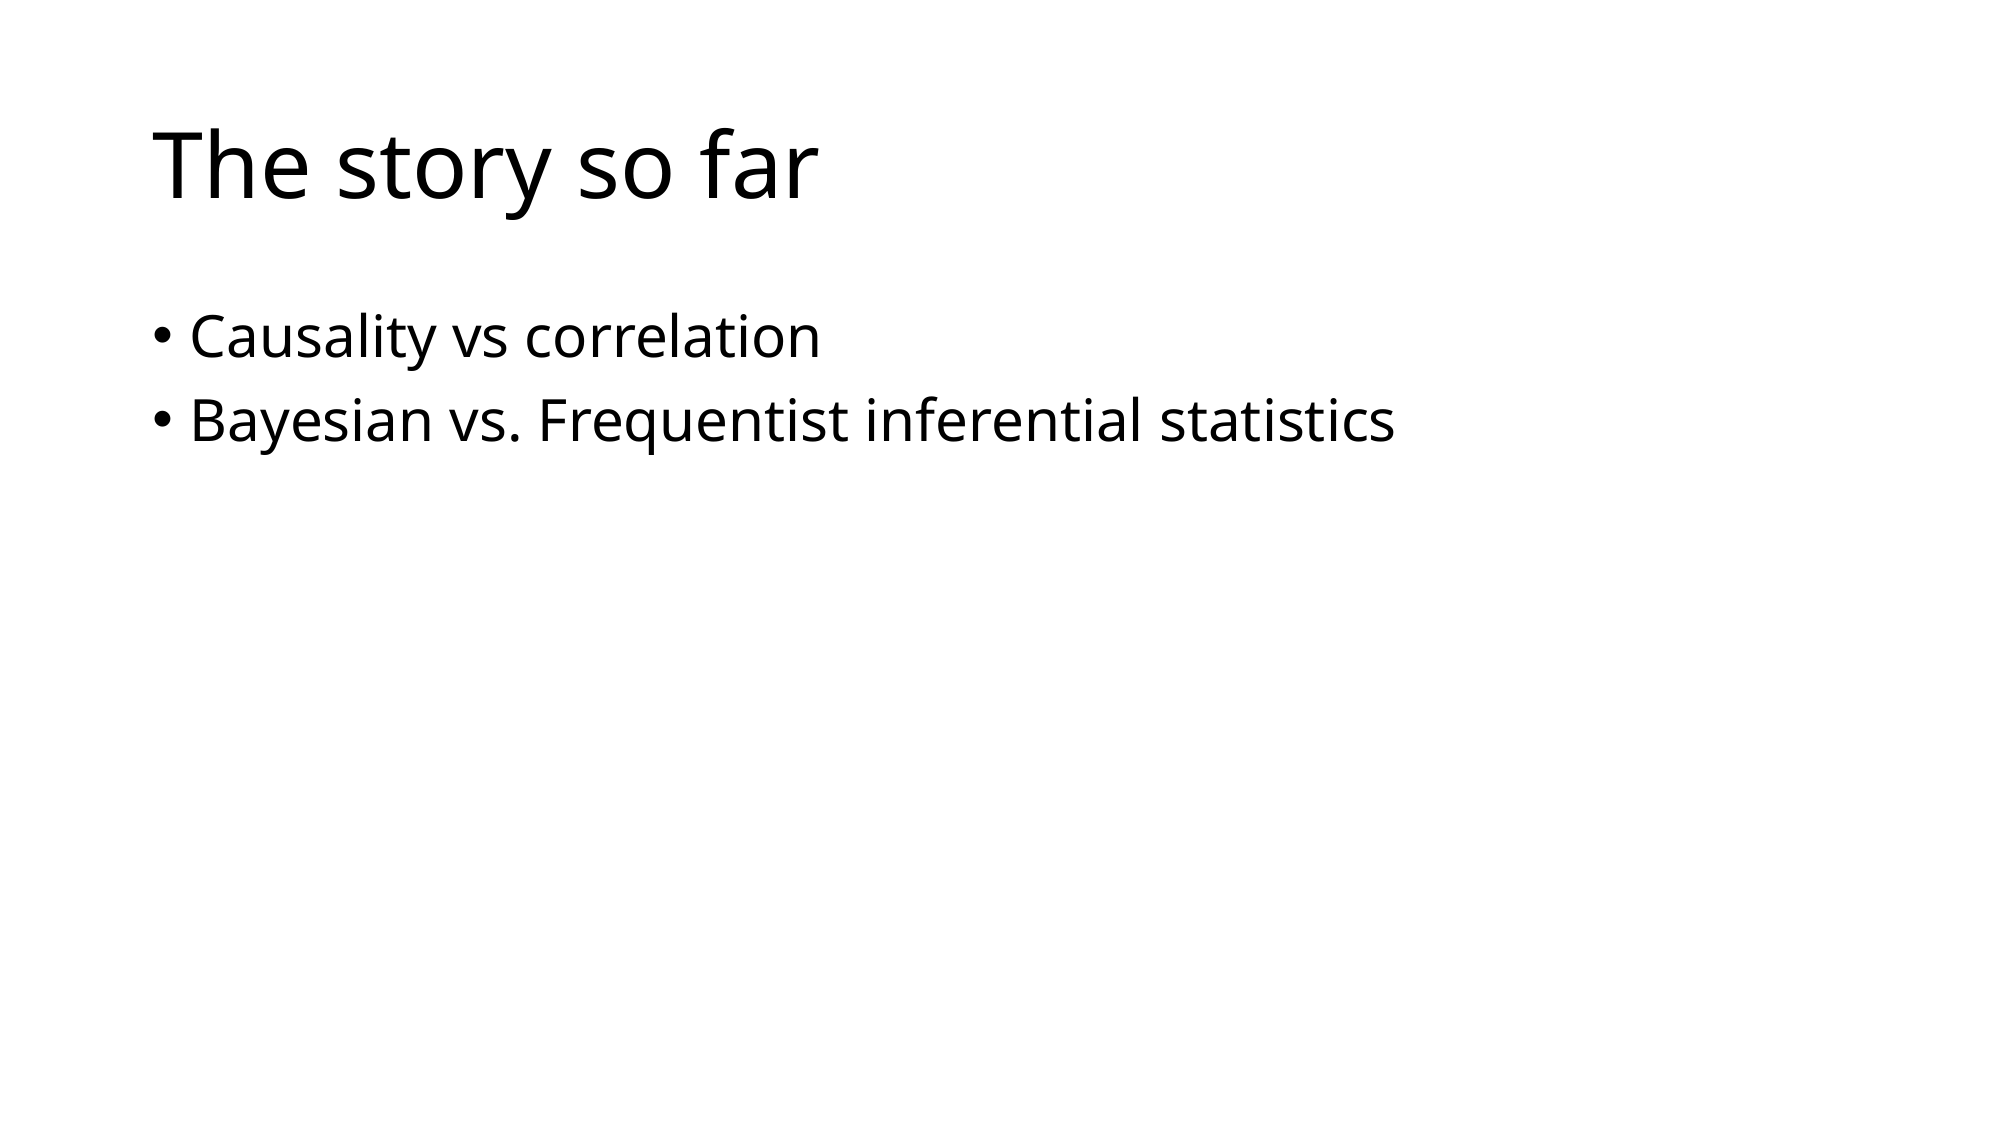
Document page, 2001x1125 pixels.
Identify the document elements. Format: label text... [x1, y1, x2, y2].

list Causality vs correlation Bayesian vs. Frequentist inferential statistics [137, 299, 1863, 1014]
title The story so far [137, 59, 1863, 278]
